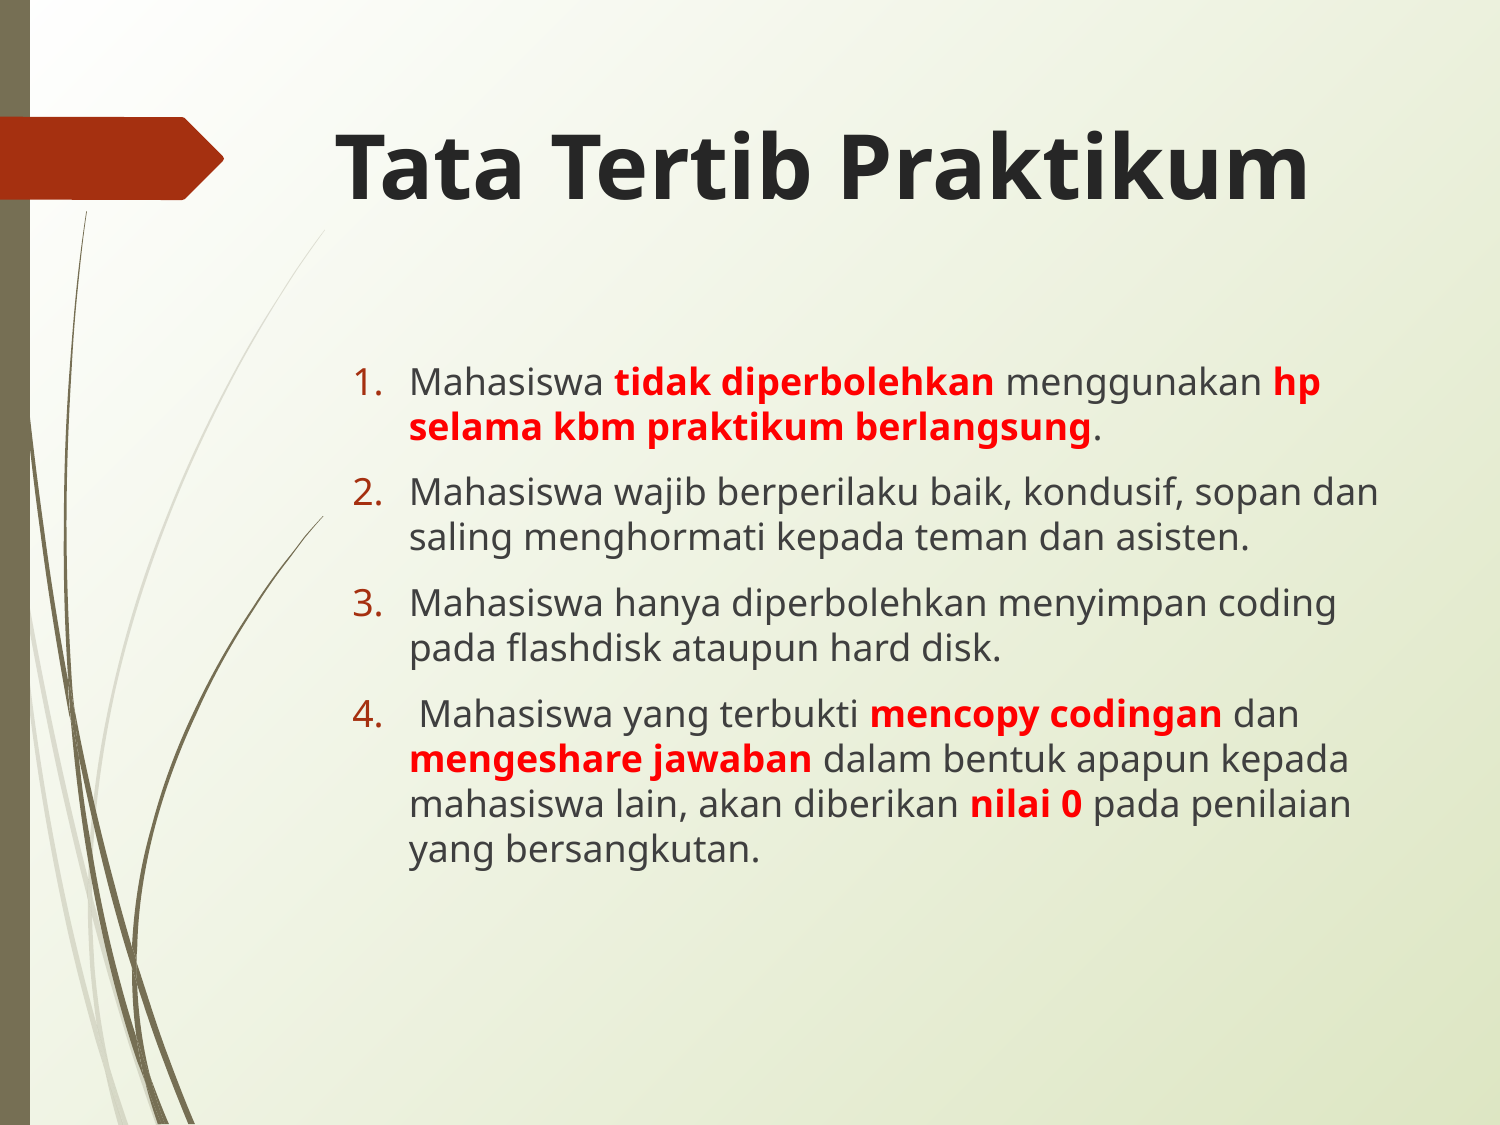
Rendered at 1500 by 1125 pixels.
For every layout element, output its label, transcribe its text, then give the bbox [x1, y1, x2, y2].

title Tata Tertib Praktikum [319, 102, 1400, 313]
list Mahasiswa tidak diperbolehkan menggunakan hp selama kbm praktikum berlangsung. Mahasiswa wajib berperilaku baik, kondusif, sopan dan saling menghormati kepada teman dan asisten. Mahasiswa hanya diperbolehkan menyimpan coding pada flashdisk ataupun hard disk. Mahasiswa yang terbukti mencopy codingan dan mengeshare jawaban dalam bentuk apapun kepada mahasiswa lain, akan diberikan nilai 0 pada penilaian yang bersangkutan. [318, 350, 1400, 970]
